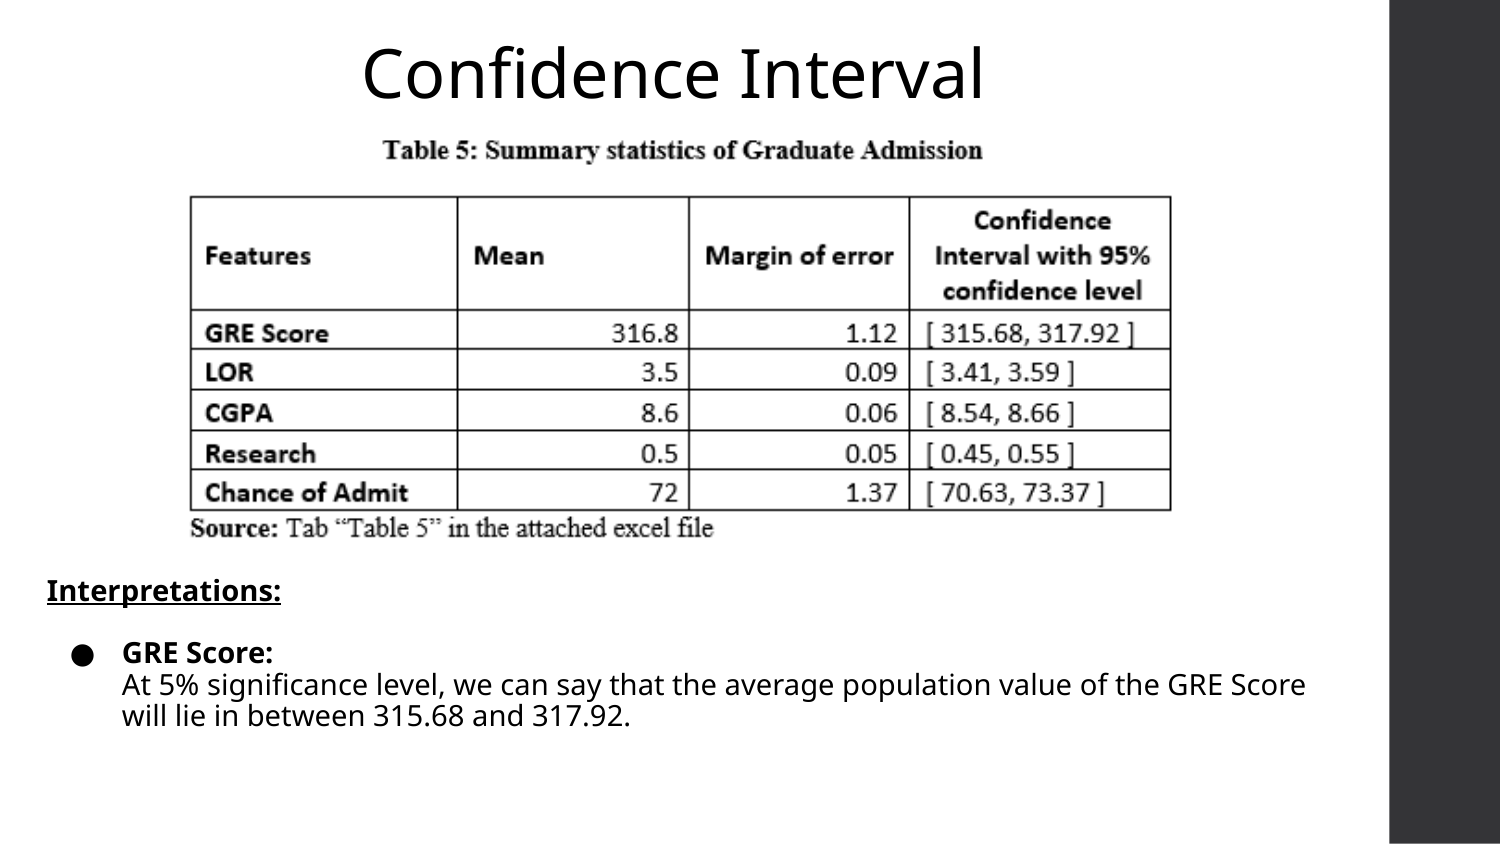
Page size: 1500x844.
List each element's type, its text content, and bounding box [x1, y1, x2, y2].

picture [170, 139, 1183, 568]
title Confidence Interval [346, 30, 1006, 121]
title Interpretations: GRE Score: At 5% significance level, we can say that the average population value of the GRE Score will lie in between 315.68 and 317.92. [31, 567, 1349, 804]
